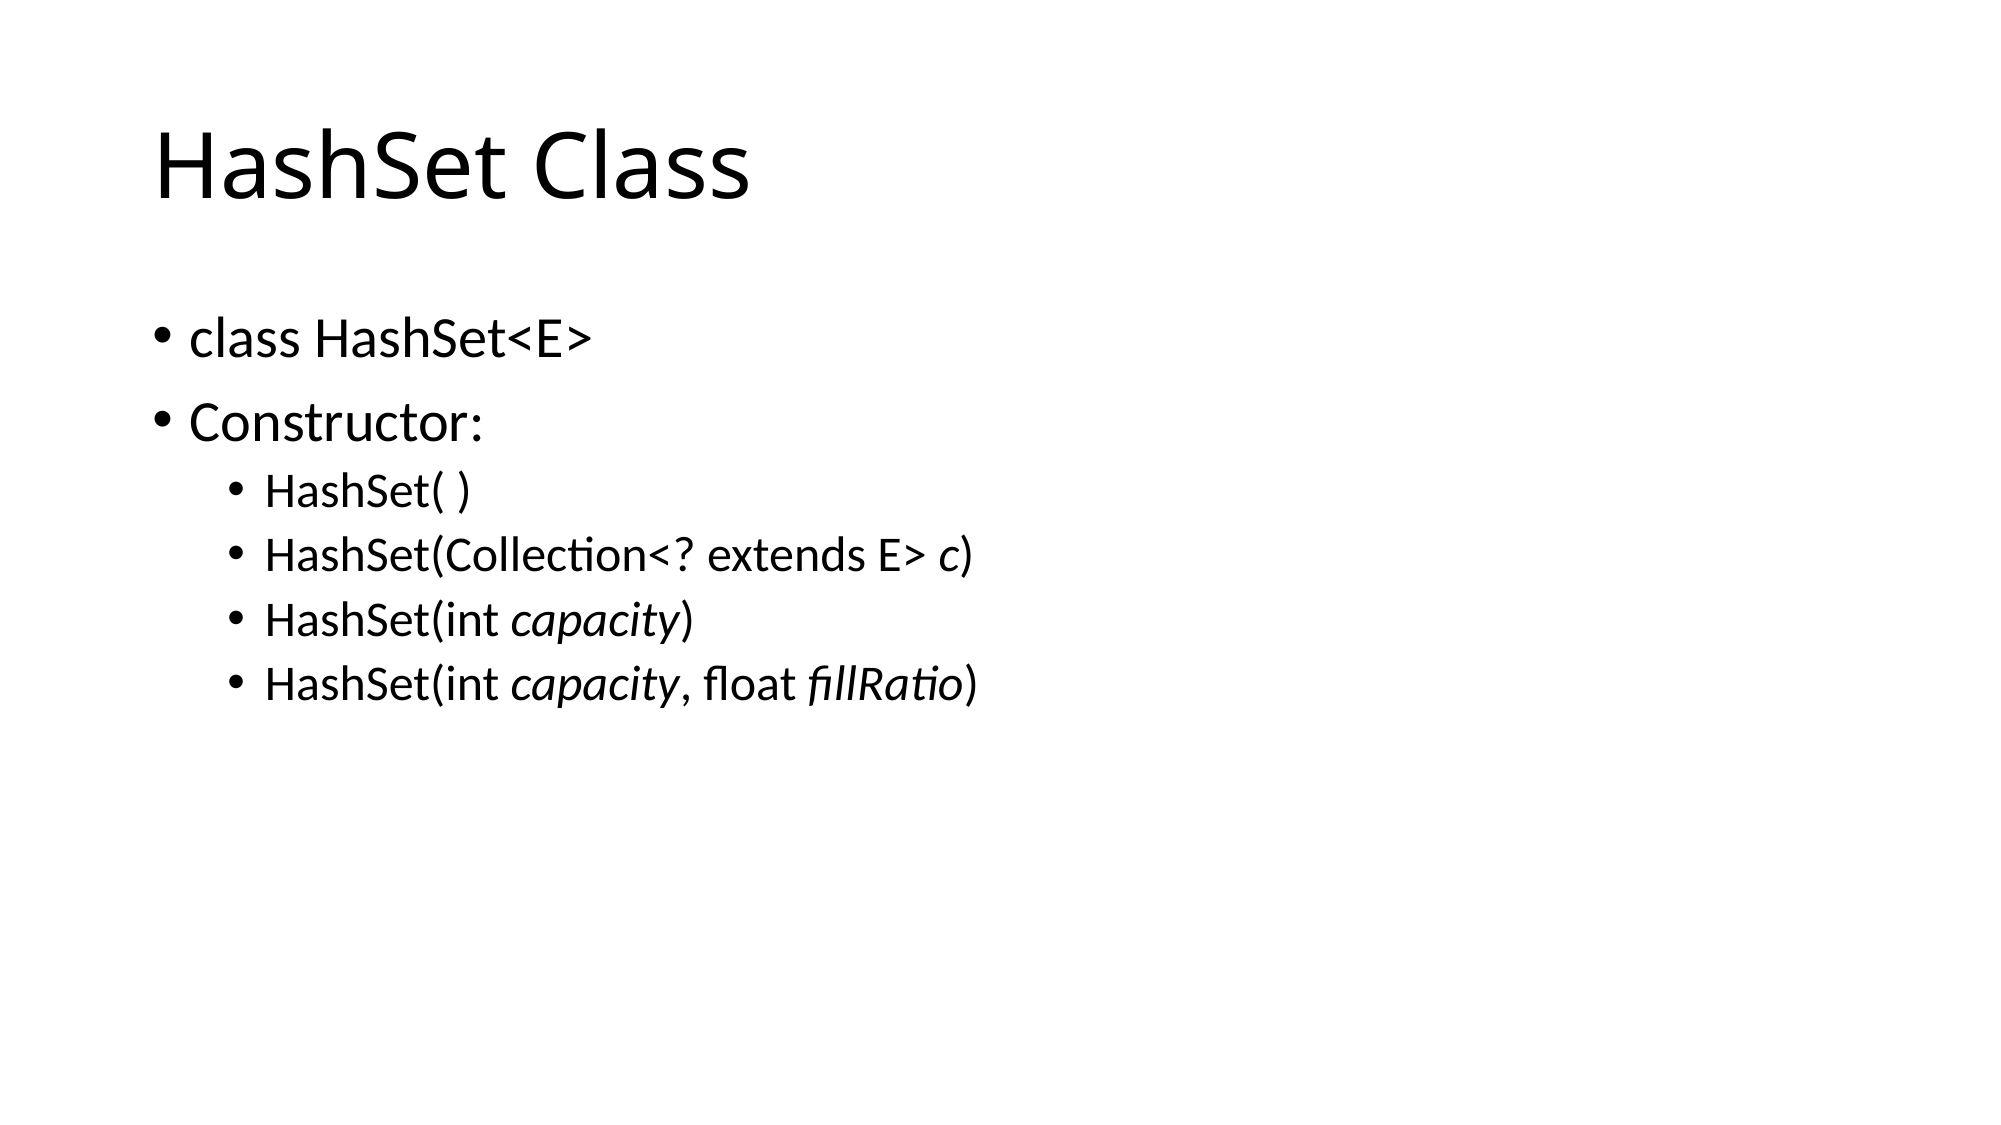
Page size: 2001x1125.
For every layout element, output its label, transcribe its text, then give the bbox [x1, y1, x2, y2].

title HashSet Class [137, 59, 1863, 278]
list class HashSet<E> Constructor: HashSet( ) HashSet(Collection<? extends E> c) HashSet(int capacity) HashSet(int capacity, float fillRatio) [137, 299, 1863, 1014]
